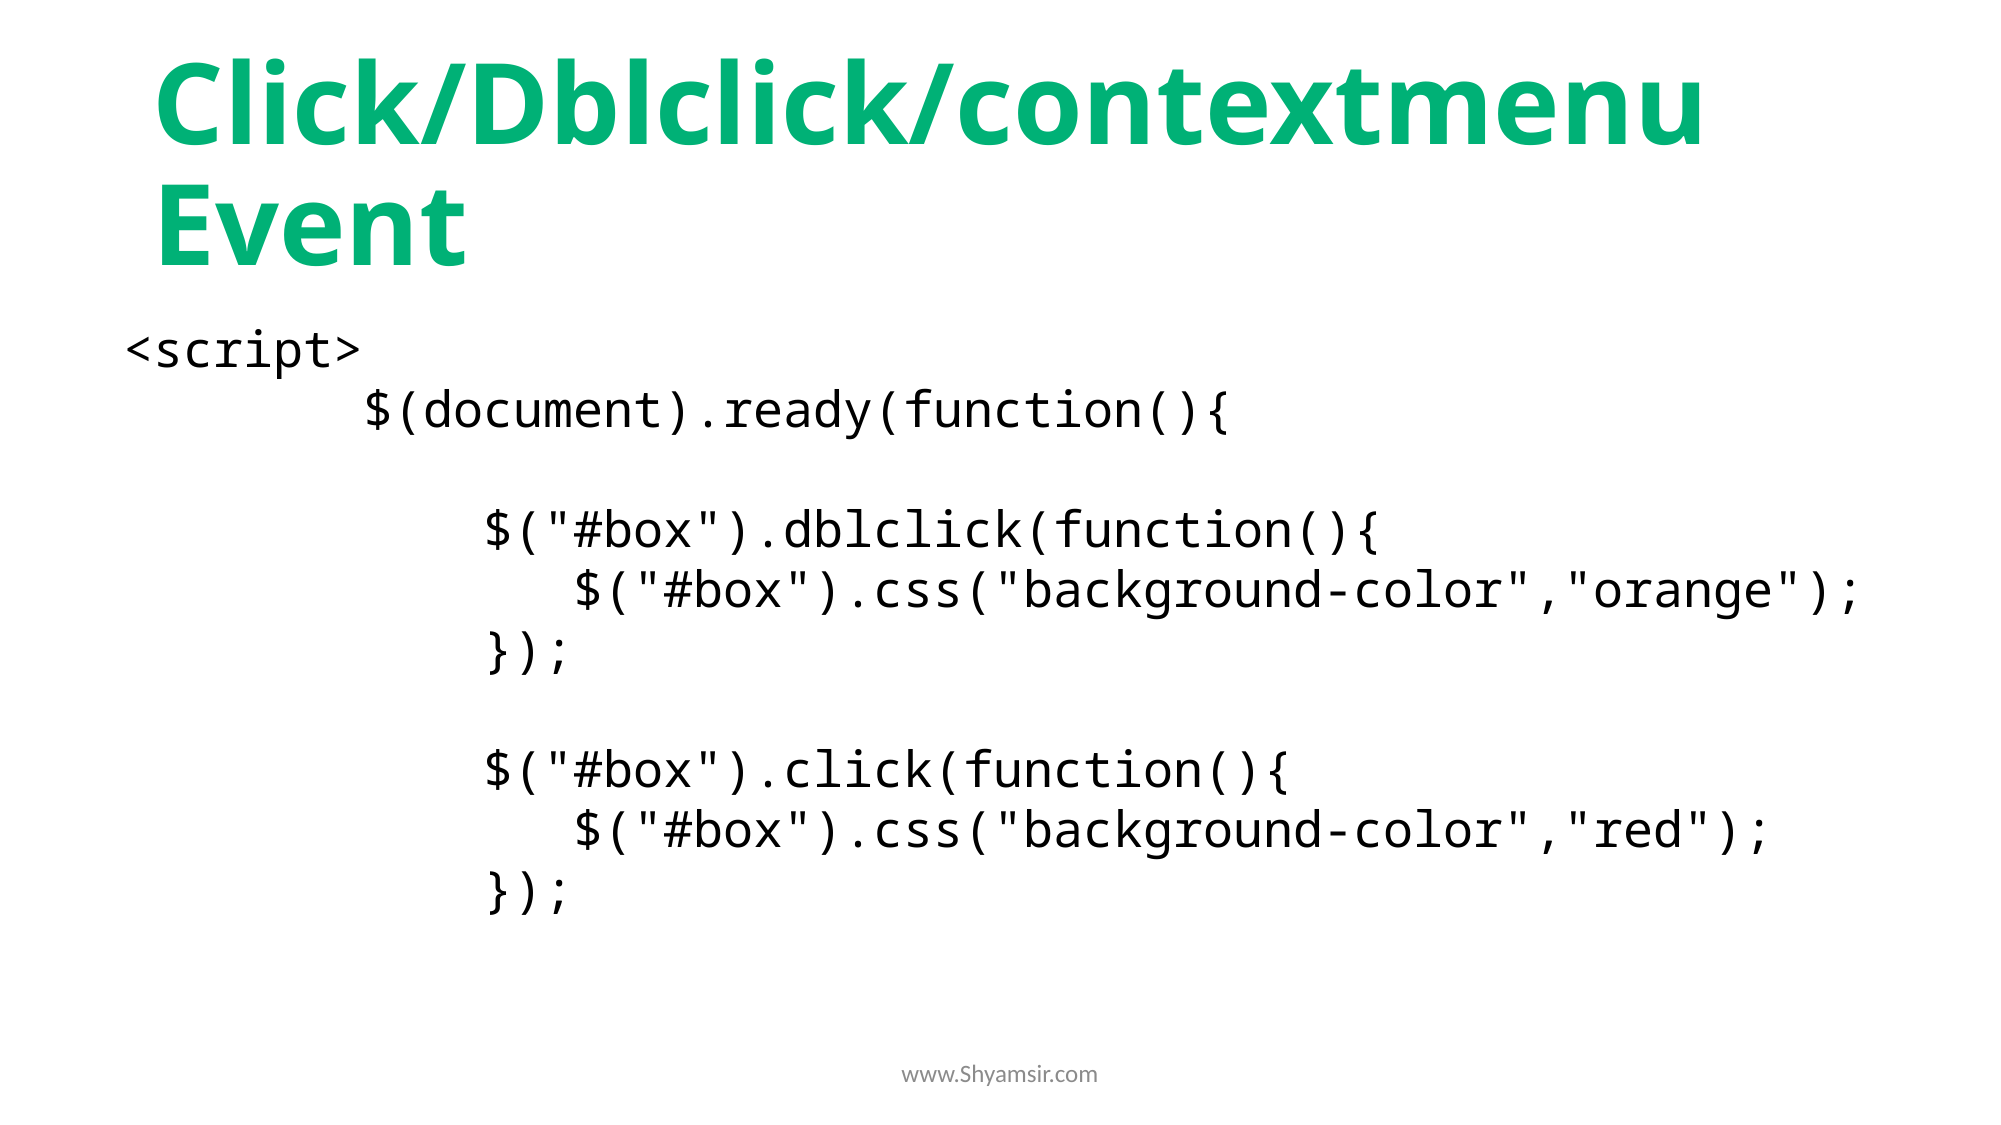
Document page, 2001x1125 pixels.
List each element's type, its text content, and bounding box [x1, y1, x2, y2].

text_box <script> $(document).ready(function(){ $("#box").dblclick(function(){ $("#box").css("background-color","orange"); }); $("#box").click(function(){ $("#box").css("background-color","red"); }); [108, 309, 1981, 985]
footer www.Shyamsir.com [662, 1042, 1338, 1103]
title Click/Dblclick/contextmenu Event [137, 59, 1863, 278]
